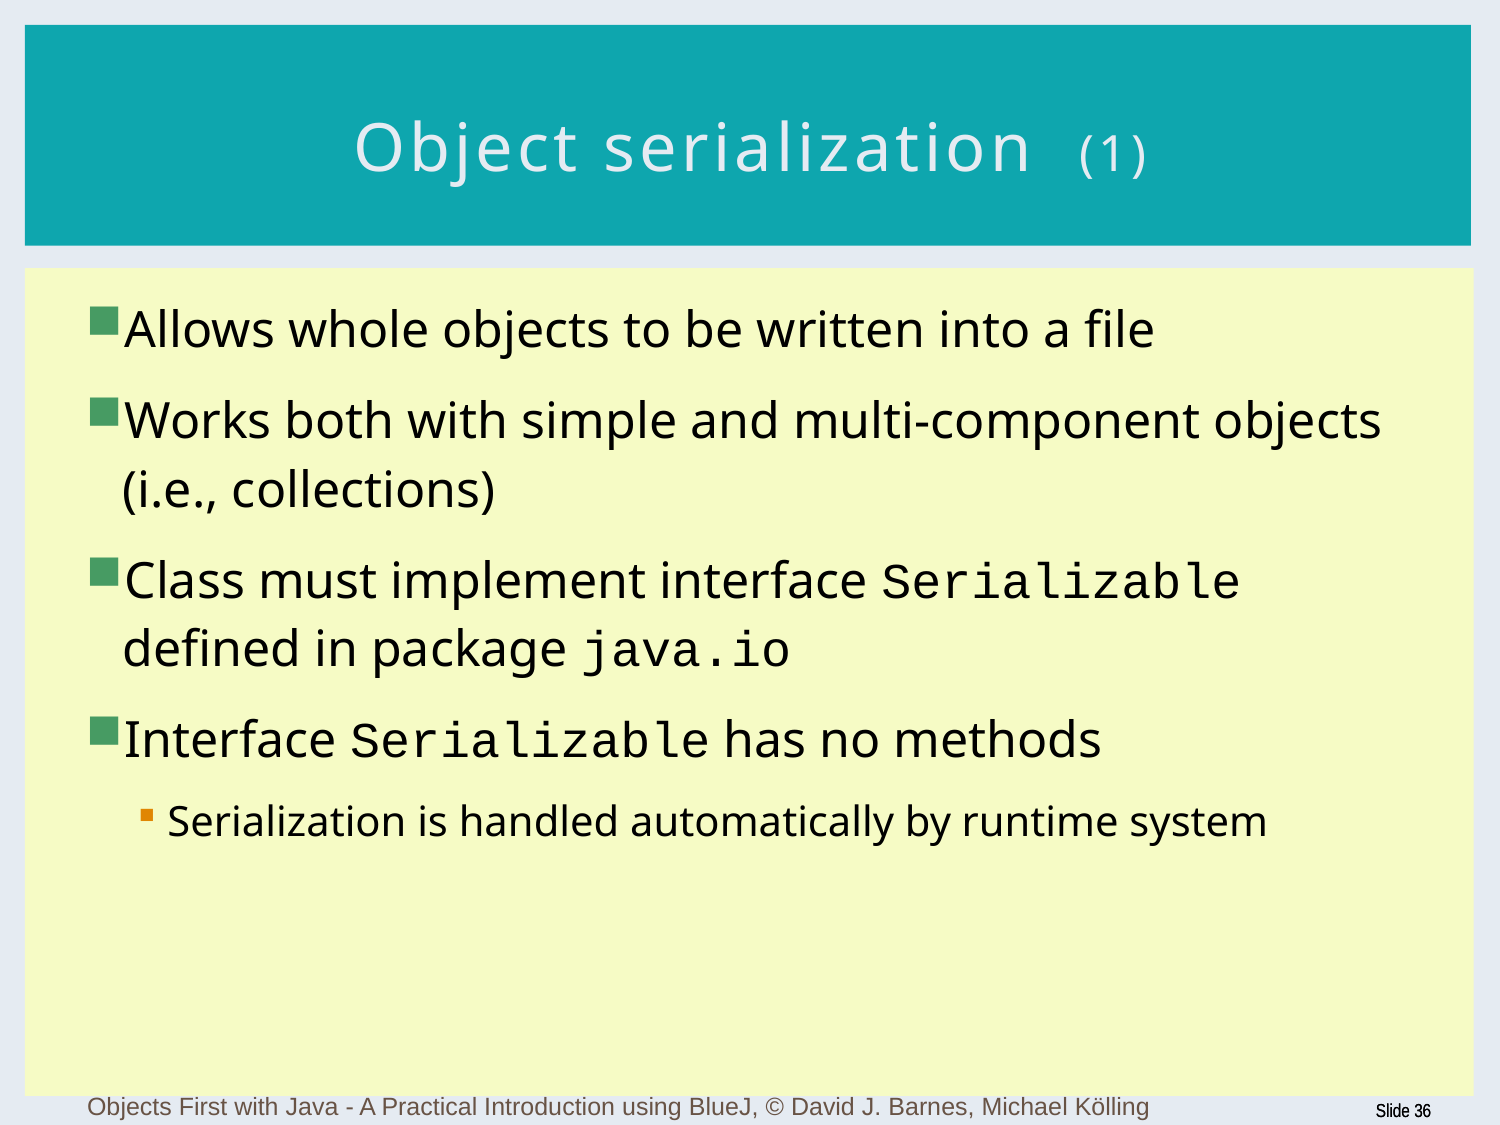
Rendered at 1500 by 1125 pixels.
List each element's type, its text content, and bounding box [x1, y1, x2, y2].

list Allows whole objects to be written into a file Works both with simple and multi-component objects (i.e., collections) Class must implement interface Serializable defined in package java.io Interface Serializable has no methods Serialization is handled automatically by runtime system [62, 281, 1442, 1005]
footer Objects First with Java - A Practical Introduction using BlueJ, © David J. Barnes, Michael Kölling [0, 1085, 1239, 1125]
title Object serialization (1) [62, 58, 1438, 232]
